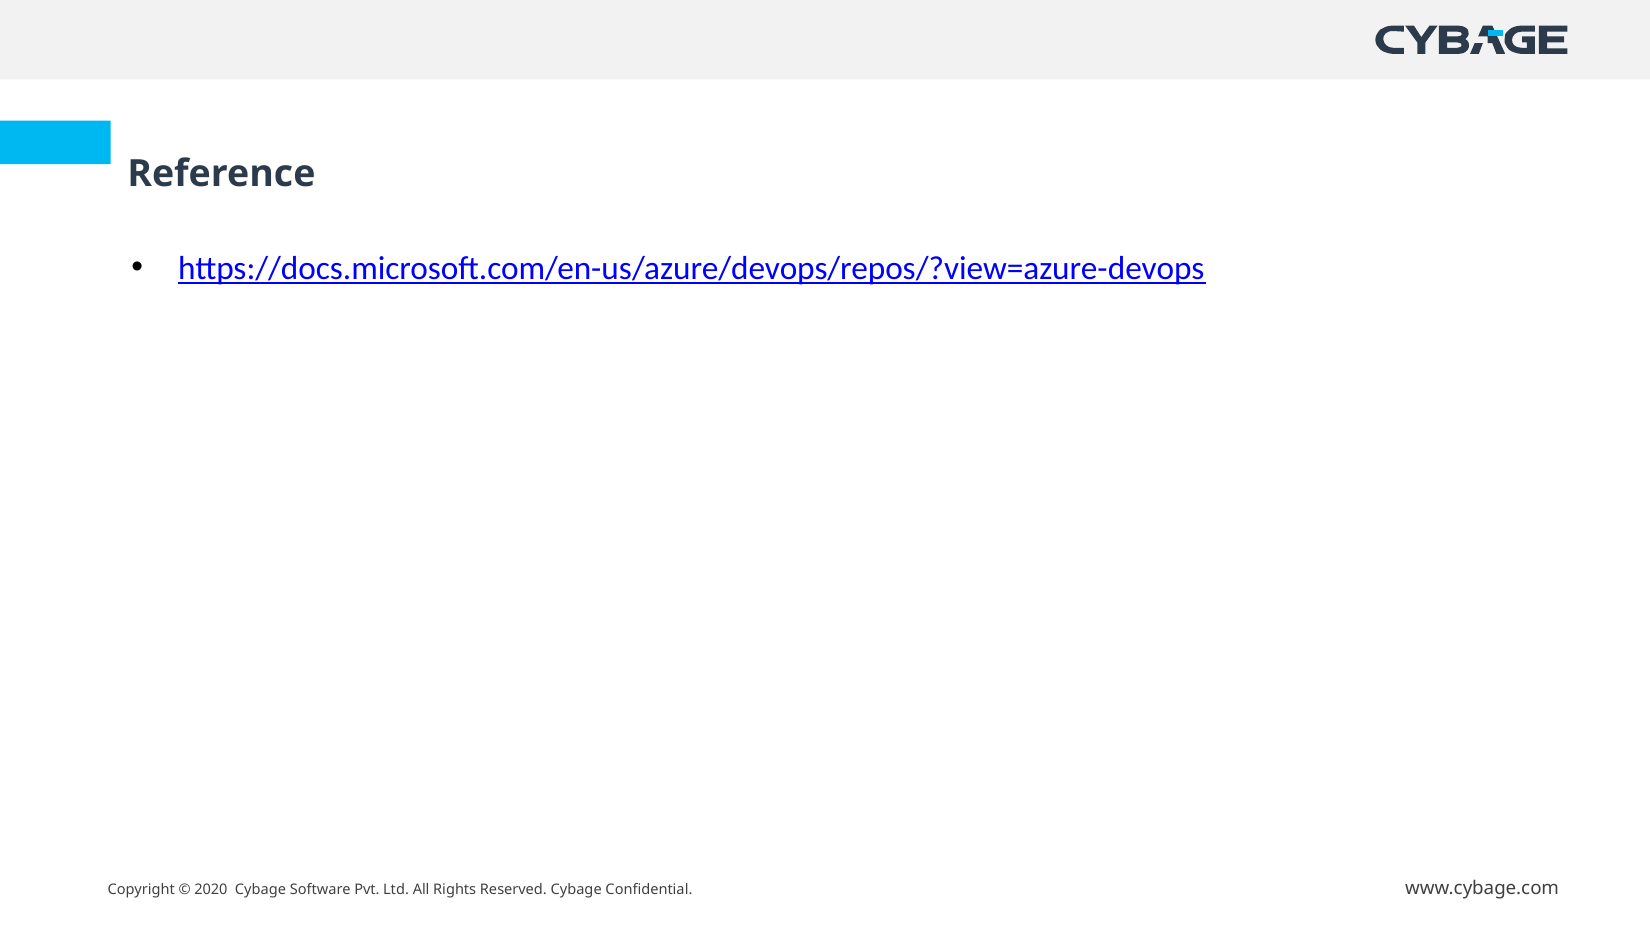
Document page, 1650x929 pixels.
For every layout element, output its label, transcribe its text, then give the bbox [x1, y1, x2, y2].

text_box https://docs.microsoft.com/en-us/azure/devops/repos/?view=azure-devops [114, 214, 1515, 802]
text_box Reference [110, 114, 1008, 190]
text_box [0, 118, 110, 166]
